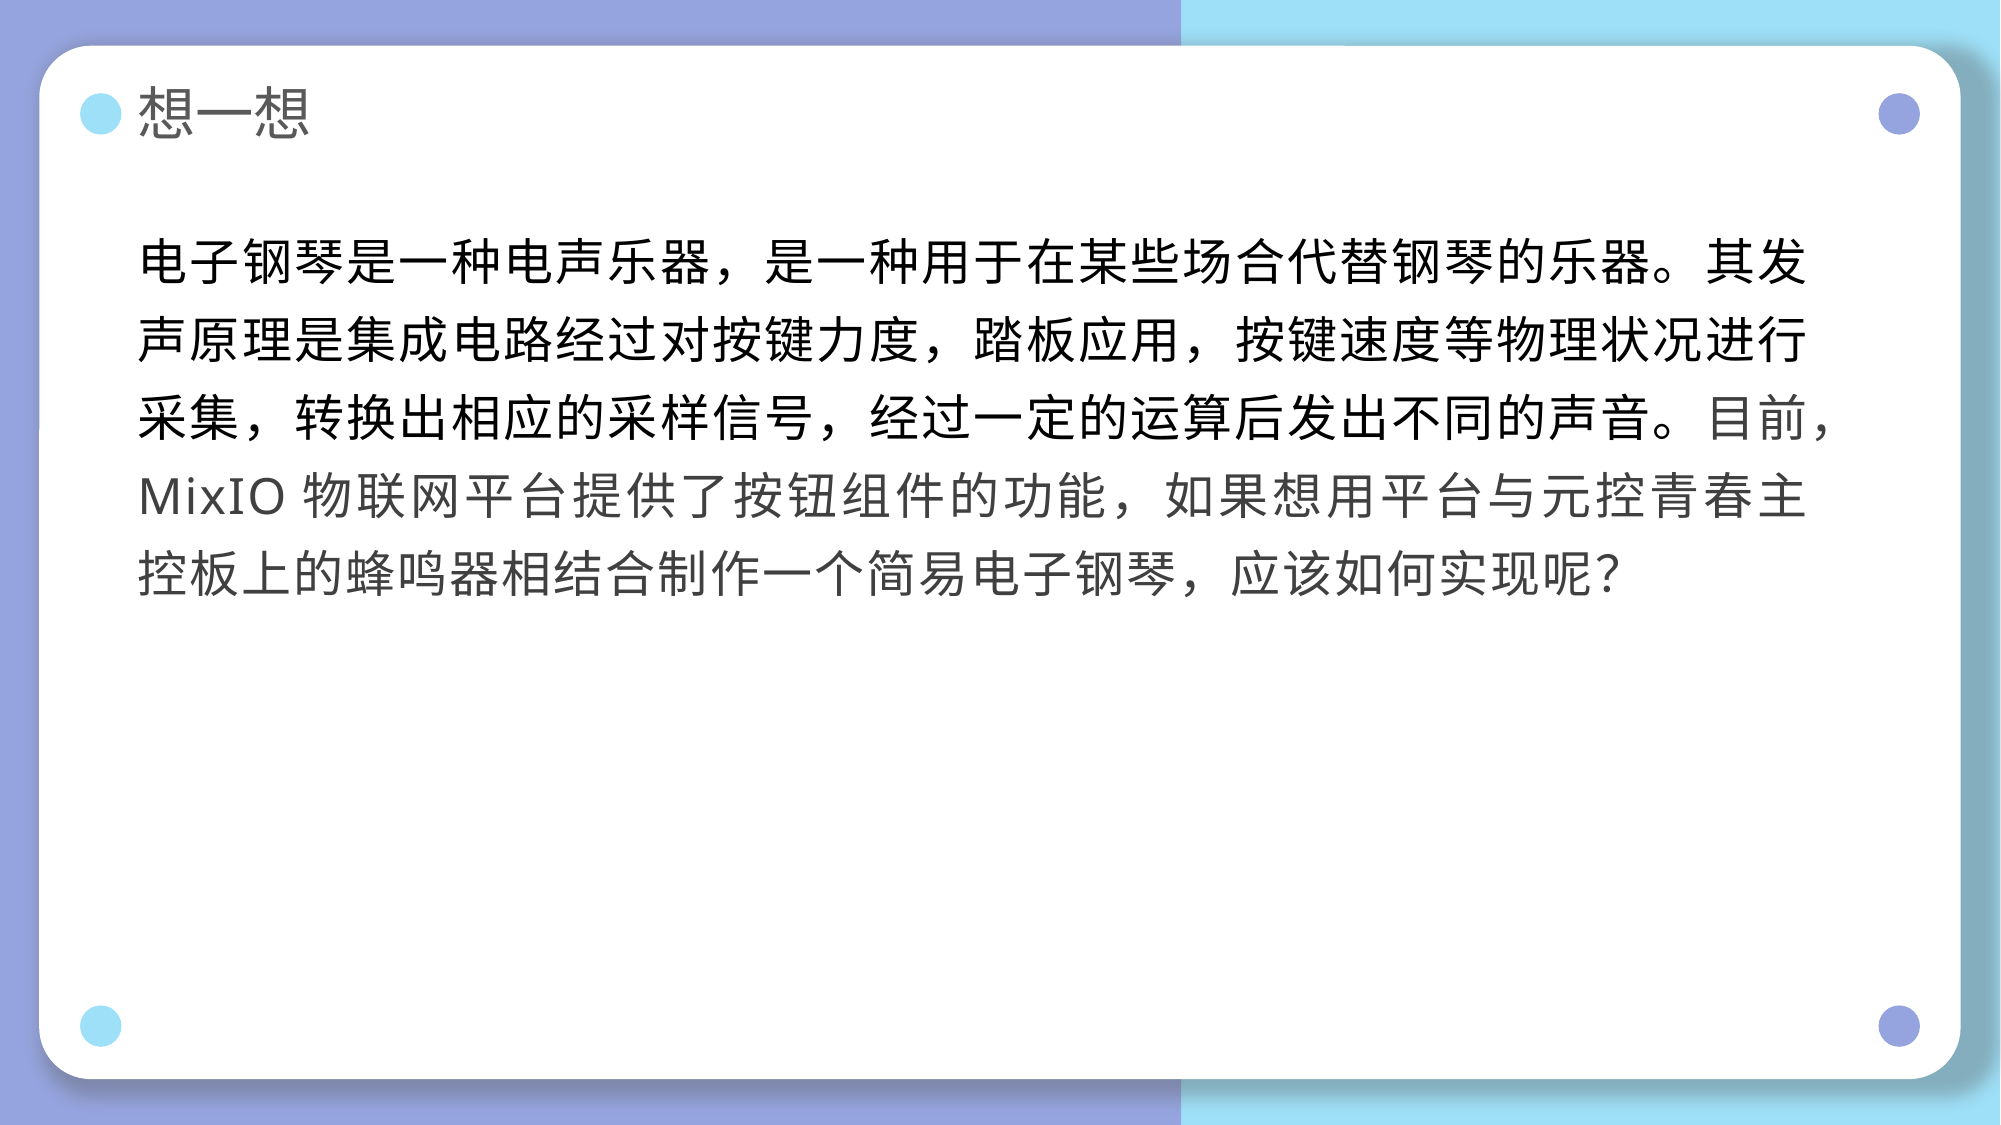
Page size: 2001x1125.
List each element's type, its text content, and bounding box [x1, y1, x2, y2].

list 电子钢琴是一种电声乐器，是一种用于在某些场合代替钢琴的乐器。其发声原理是集成电路经过对按键力度，踏板应用，按键速度等物理状况进行采集，转换出相应的采样信号，经过一定的运算后发出不同的声音。目前，MixIO物联网平台提供了按钮组件的功能，如果想用平台与元控青春主控板上的蜂鸣器相结合制作一个简易电子钢琴，应该如何实现呢？ [137, 205, 1811, 685]
title 想一想 [137, 77, 976, 157]
